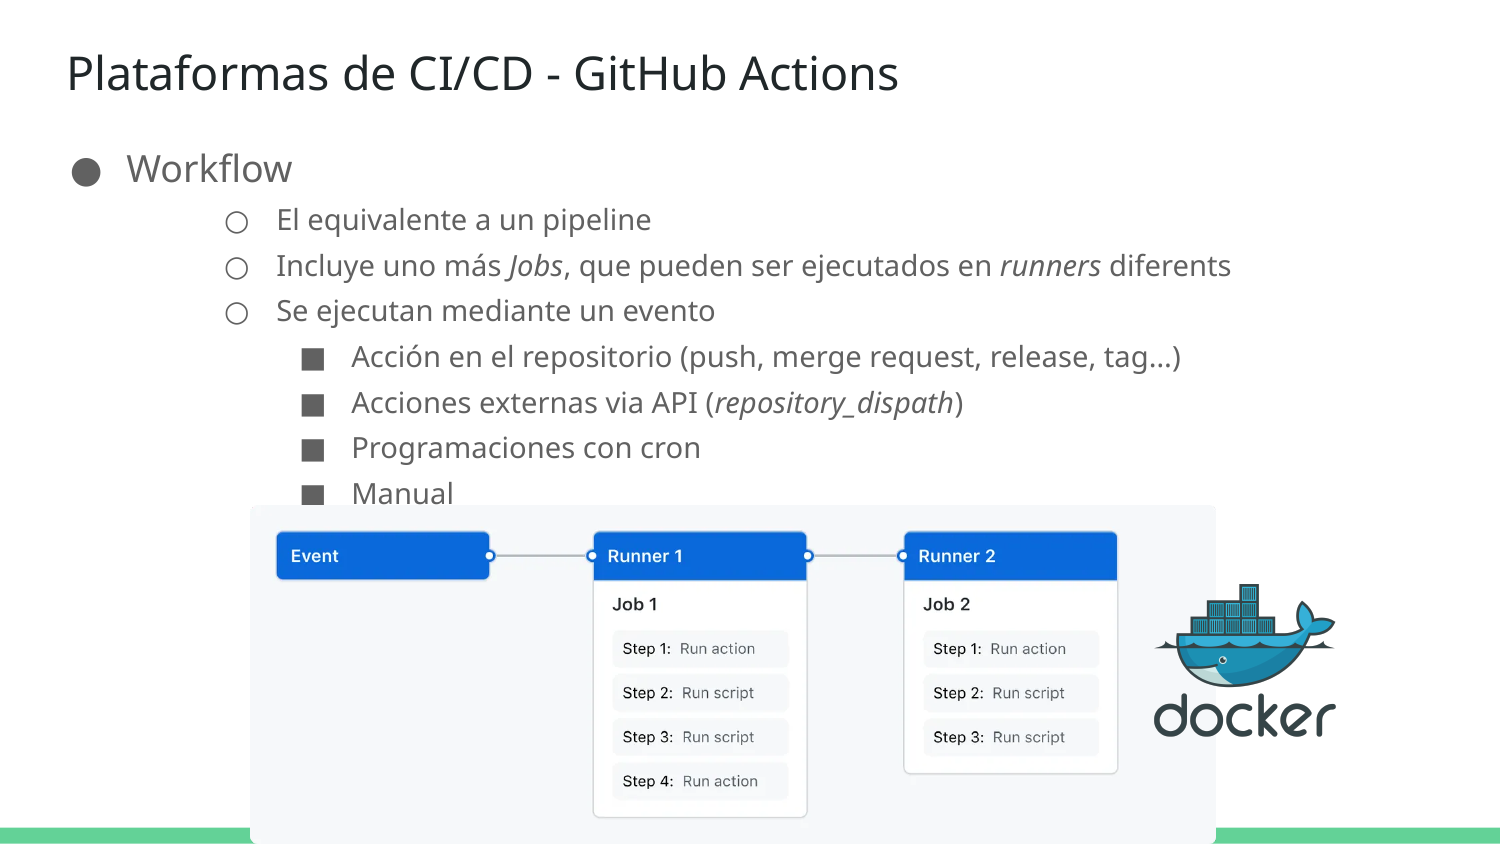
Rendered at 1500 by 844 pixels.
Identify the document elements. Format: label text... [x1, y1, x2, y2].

title Plataformas de CI/CD - GitHub Actions [51, 25, 1449, 120]
list Workflow El equivalente a un pipeline Incluye uno más Jobs, que pueden ser ejecutados en runners diferents Se ejecutan mediante un evento Acción en el repositorio (push, merge request, release, tag…) Acciones externas via API (repository_dispath) Programaciones con cron Manual [36, 119, 1434, 769]
picture [250, 505, 1336, 844]
